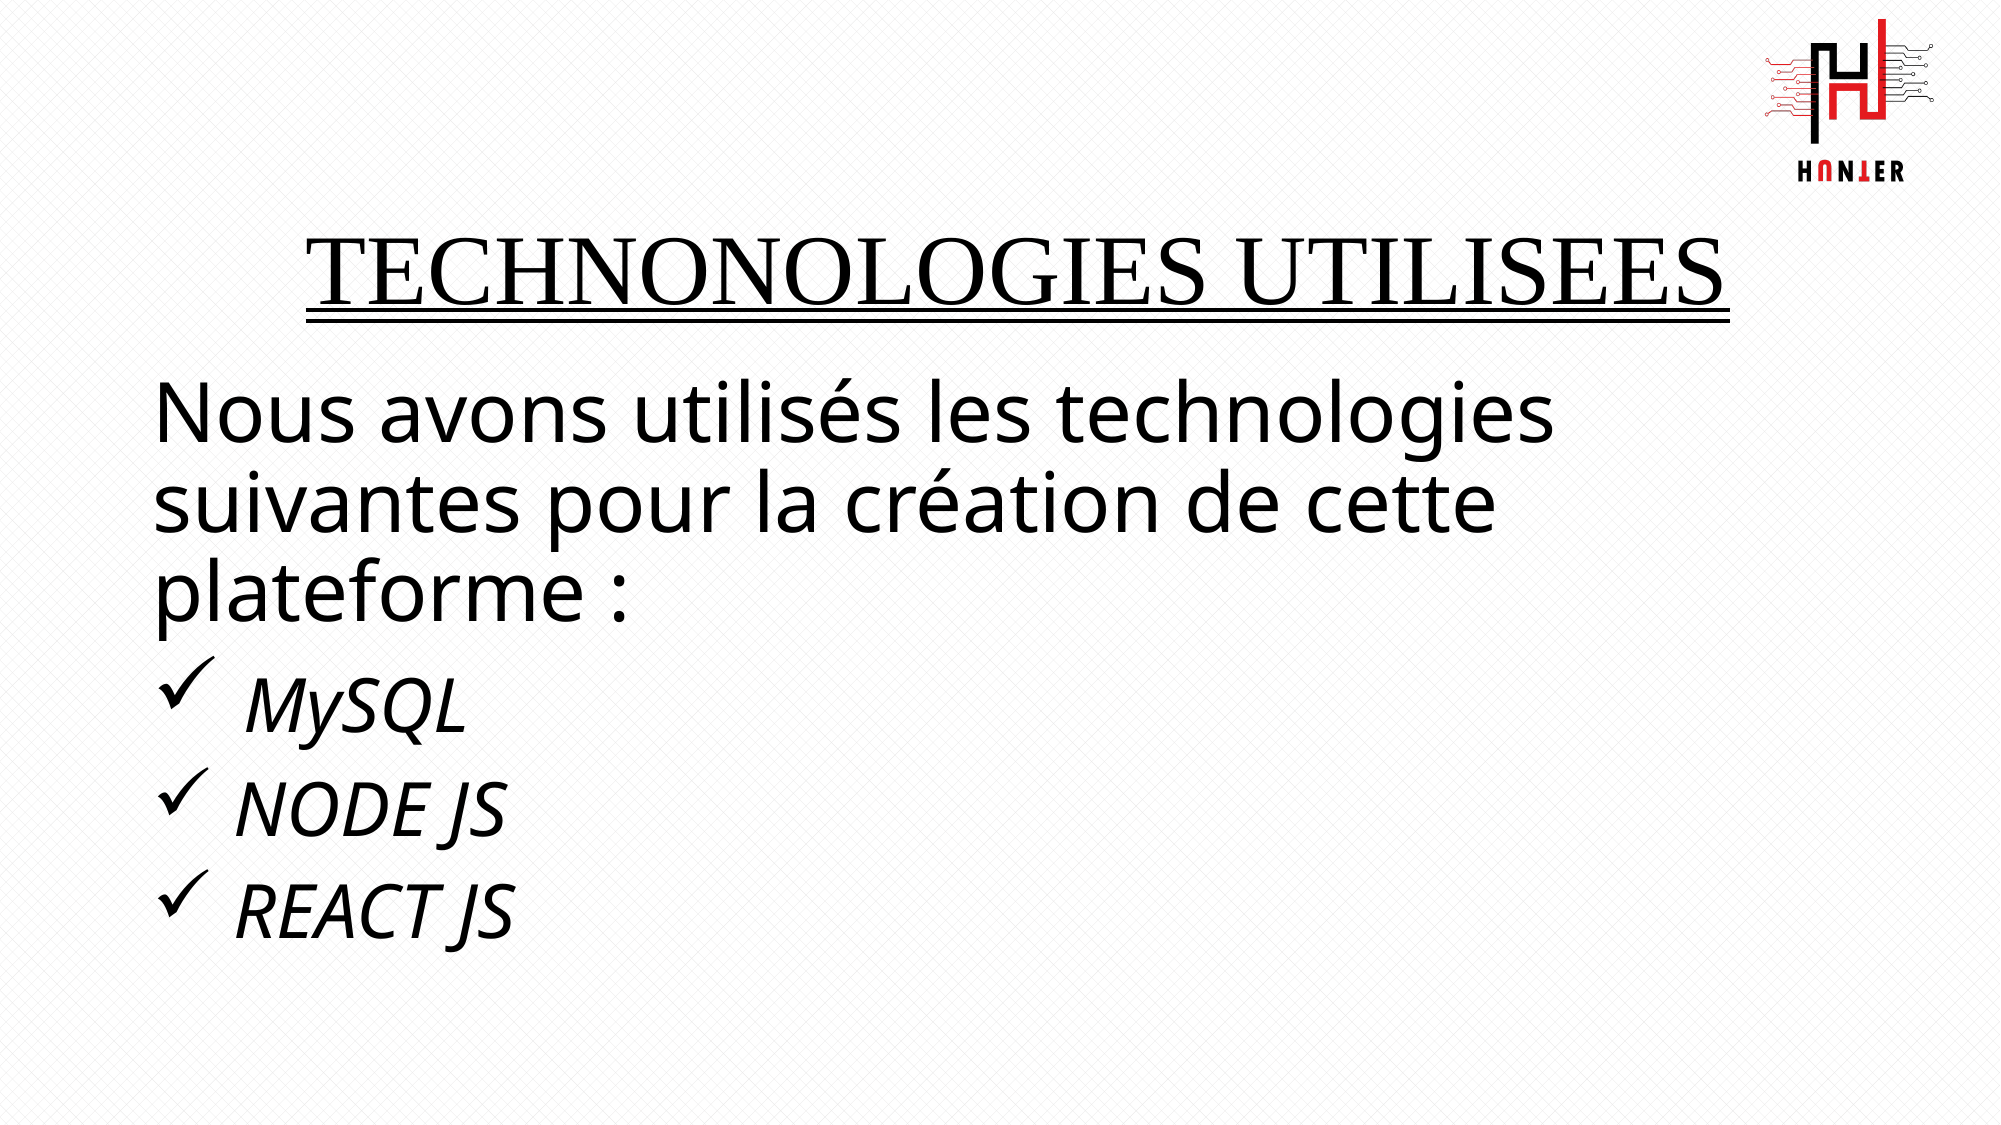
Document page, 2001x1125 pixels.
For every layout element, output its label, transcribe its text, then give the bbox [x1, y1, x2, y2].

picture [1710, 0, 2000, 210]
list Nous avons utilisés les technologies suivantes pour la création de cette plateforme : MySQL NODE JS REACT JS [137, 362, 1863, 1014]
title TECHNONOLOGIES UTILISEES [107, 209, 1928, 335]
